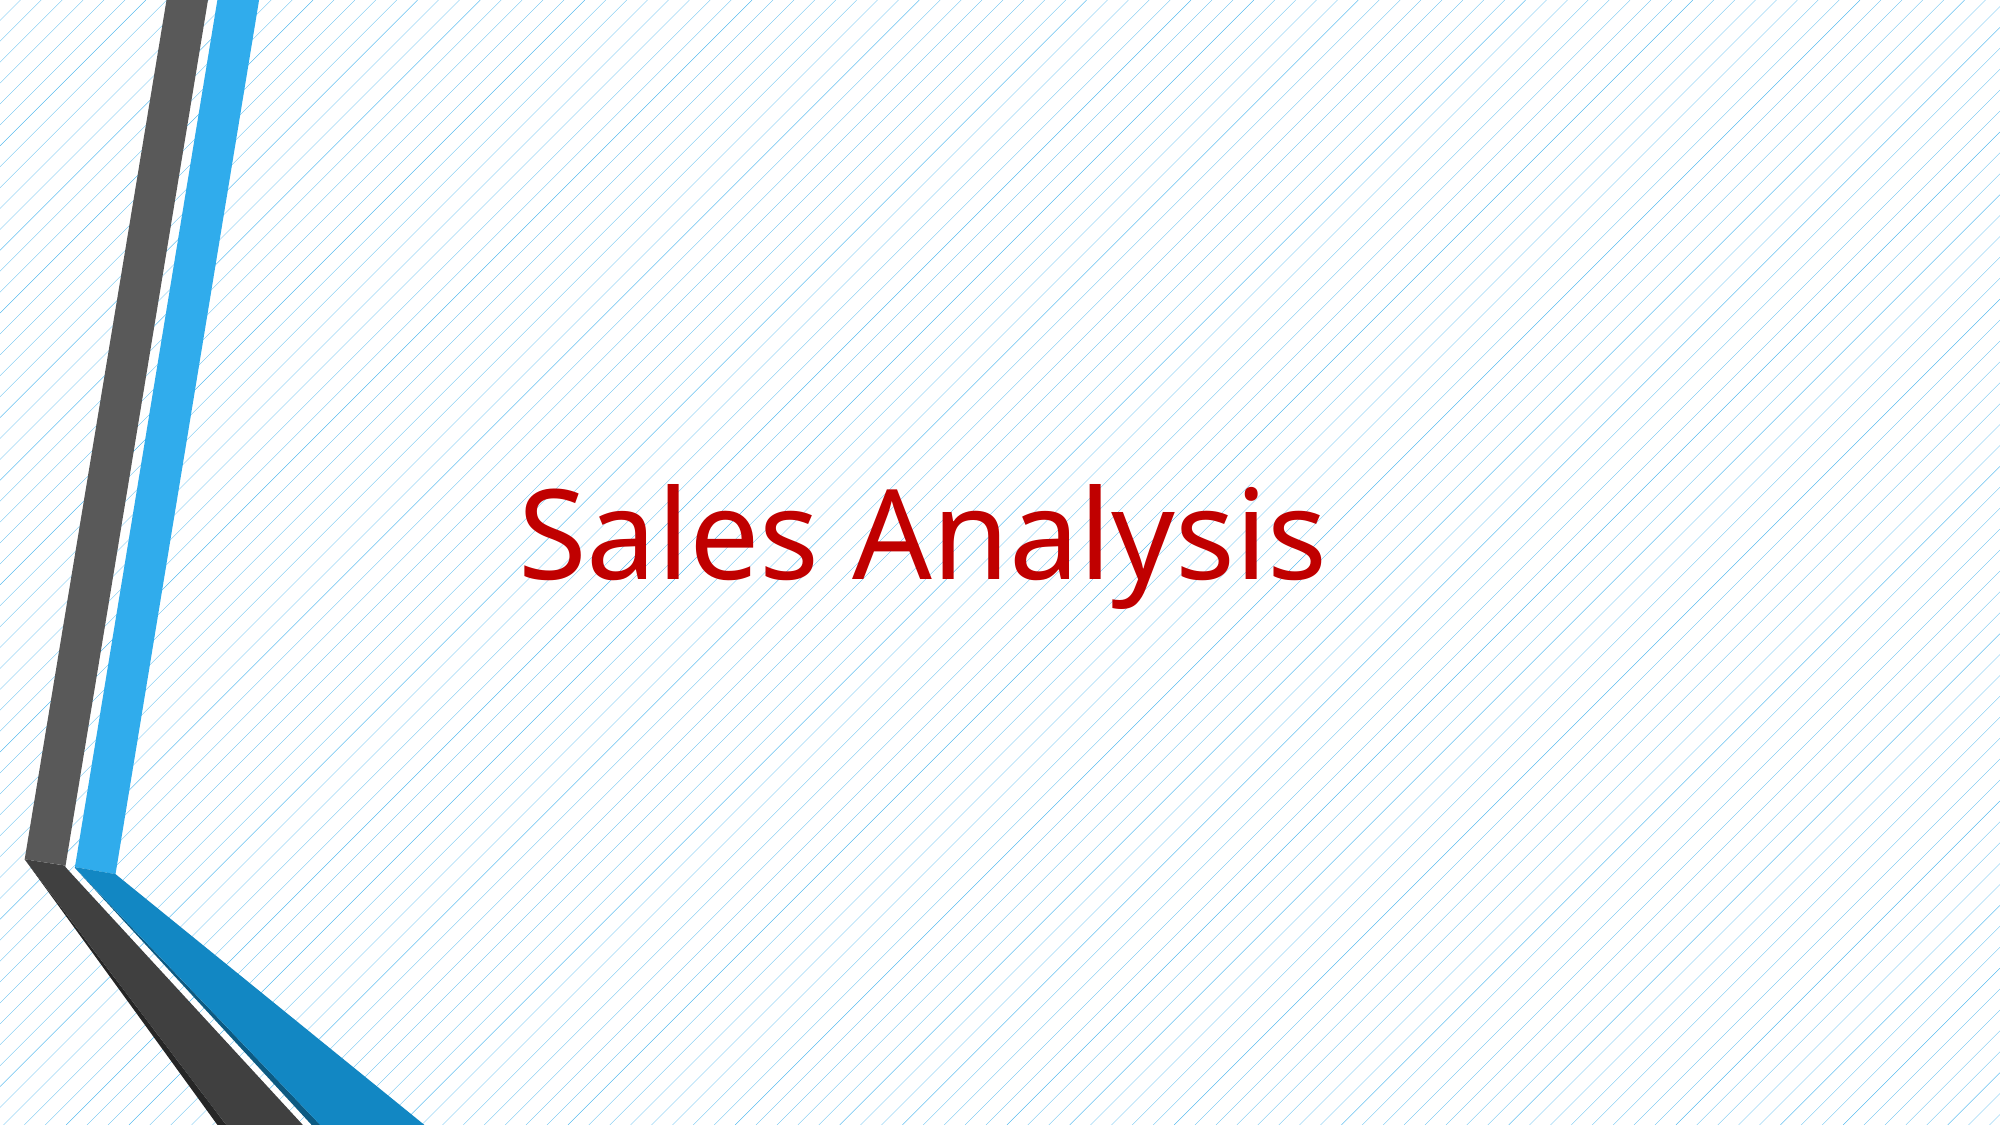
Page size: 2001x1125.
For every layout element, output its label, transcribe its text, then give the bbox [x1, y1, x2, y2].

title Sales Analysis [243, 215, 1604, 845]
